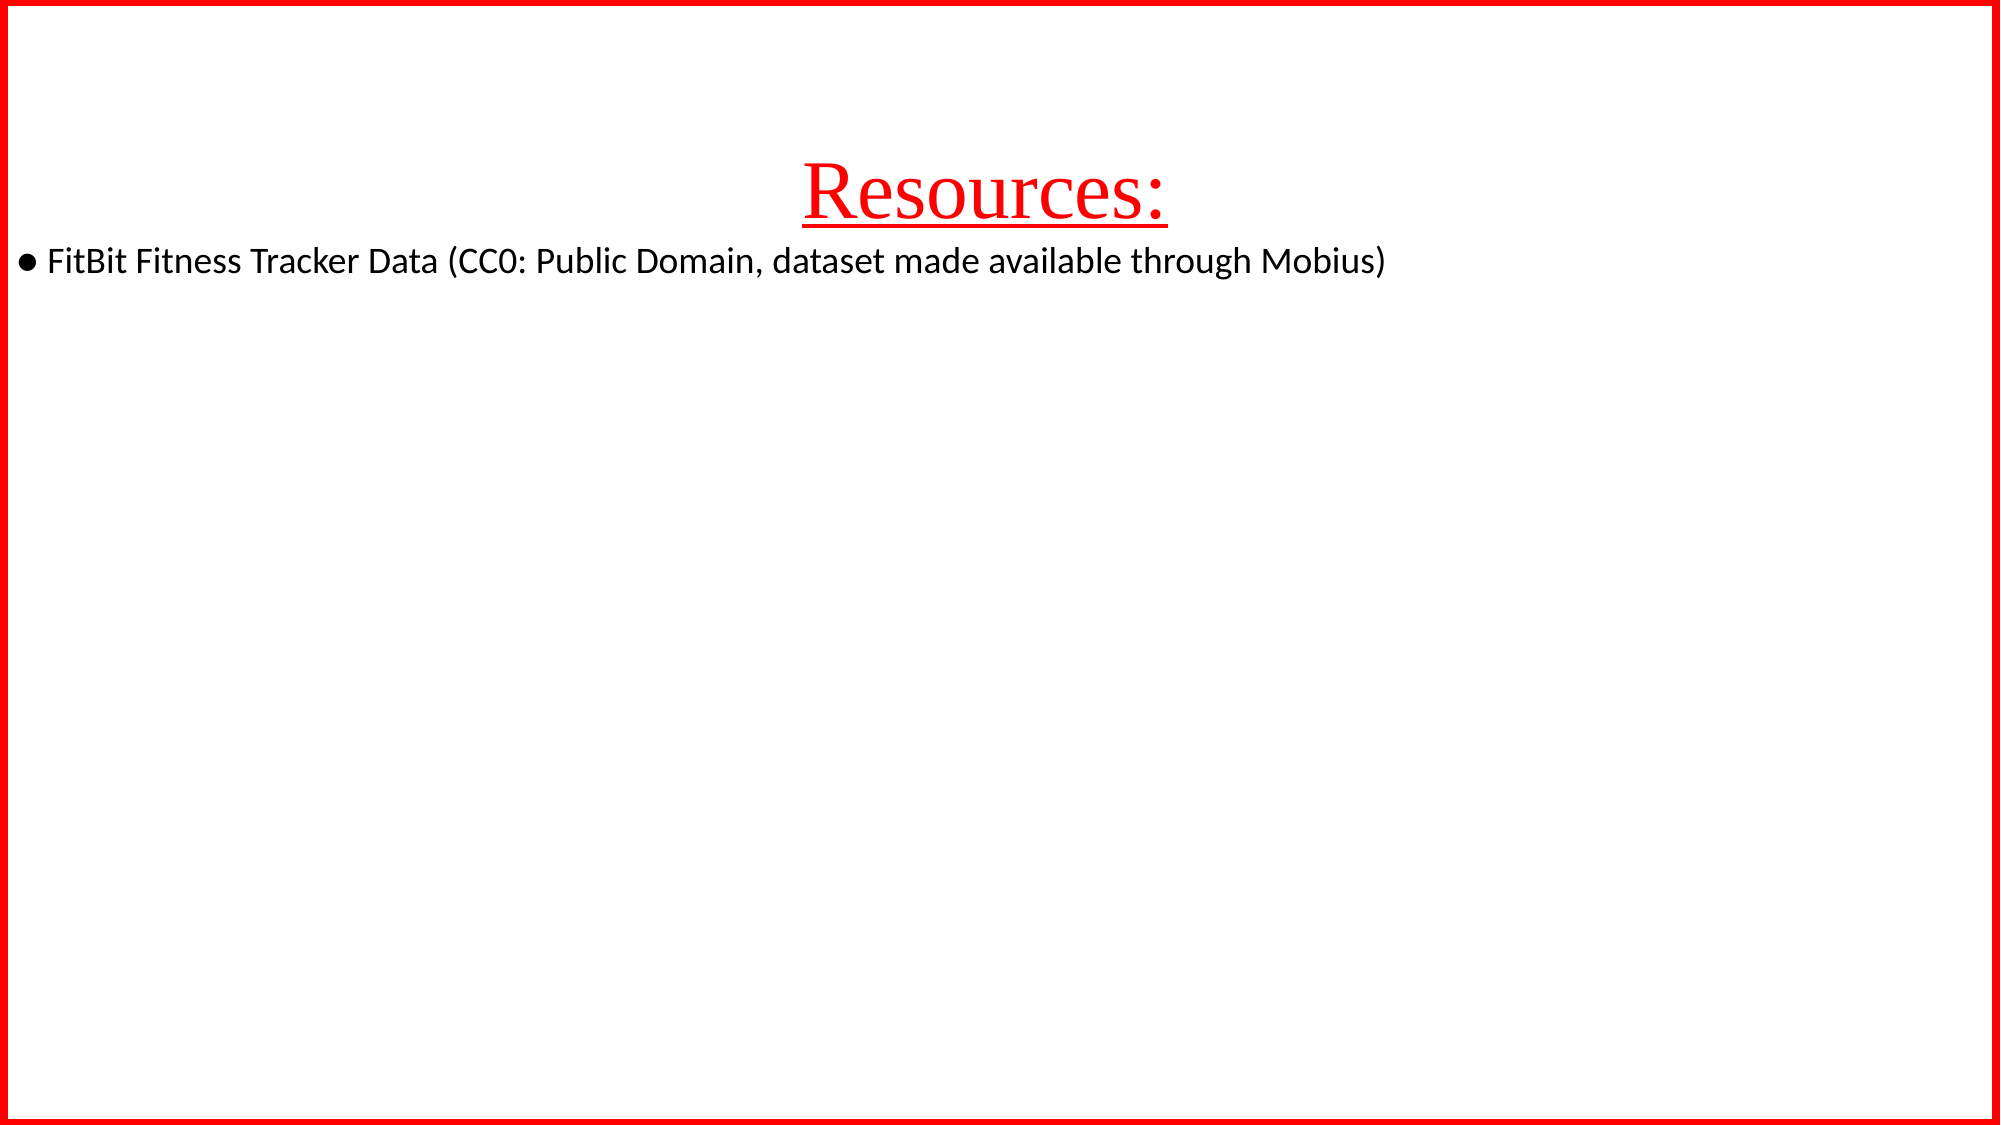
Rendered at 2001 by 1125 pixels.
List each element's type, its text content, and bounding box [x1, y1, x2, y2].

text_box [0, 0, 2000, 1125]
text_box Resources: ● FitBit Fitness Tracker Data (CC0: Public Domain, dataset made available through Mobius) [1, 128, 1969, 514]
